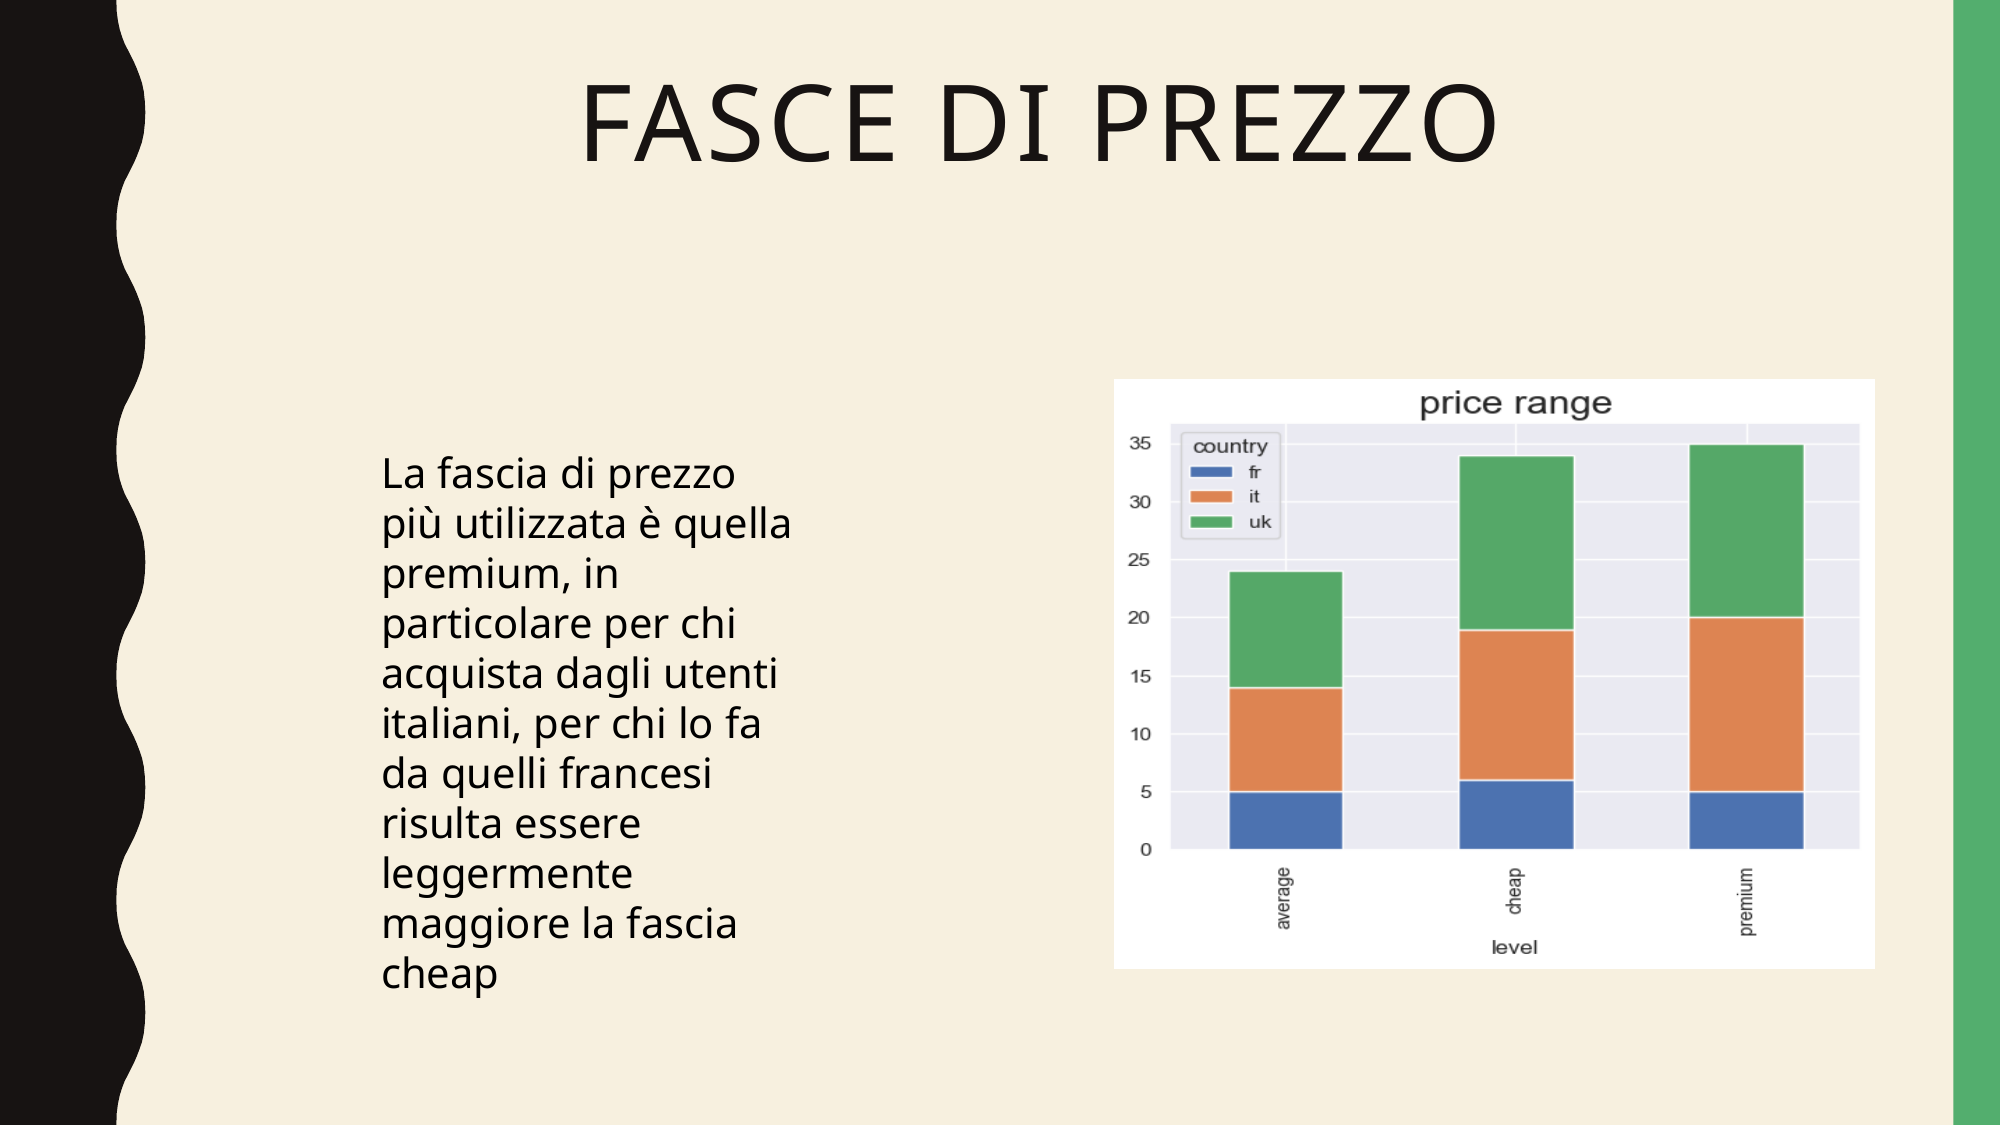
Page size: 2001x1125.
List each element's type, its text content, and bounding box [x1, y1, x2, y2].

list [1114, 379, 1875, 969]
title Fasce di prezzo [205, 62, 1875, 308]
text_box La fascia di prezzo più utilizzata è quella premium, in particolare per chi acquista dagli utenti italiani, per chi lo fa da quelli francesi risulta essere leggermente maggiore la fascia cheap [366, 439, 821, 1005]
